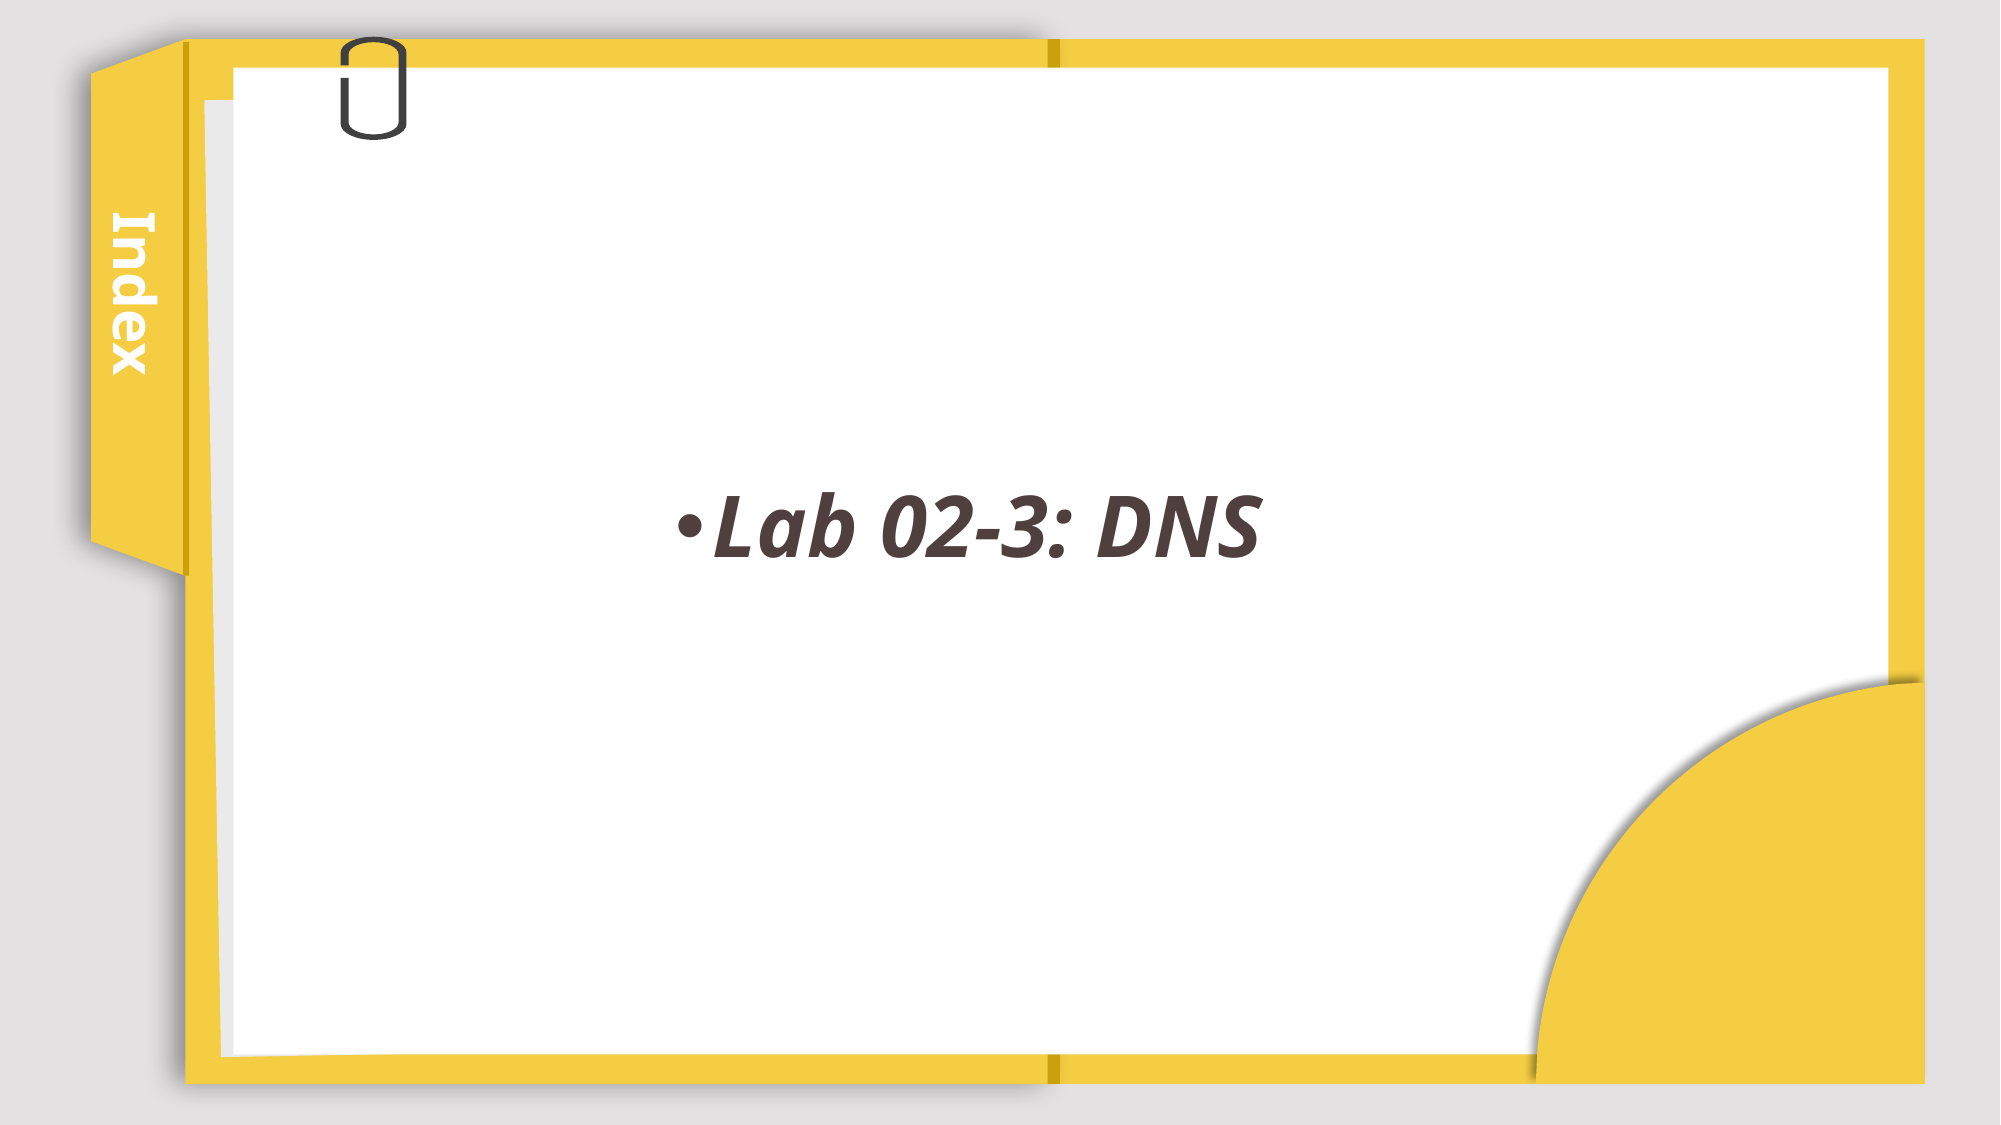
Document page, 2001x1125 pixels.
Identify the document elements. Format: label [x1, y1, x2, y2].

text_box [91, 39, 1925, 1084]
text_box [212, 36, 1889, 1055]
